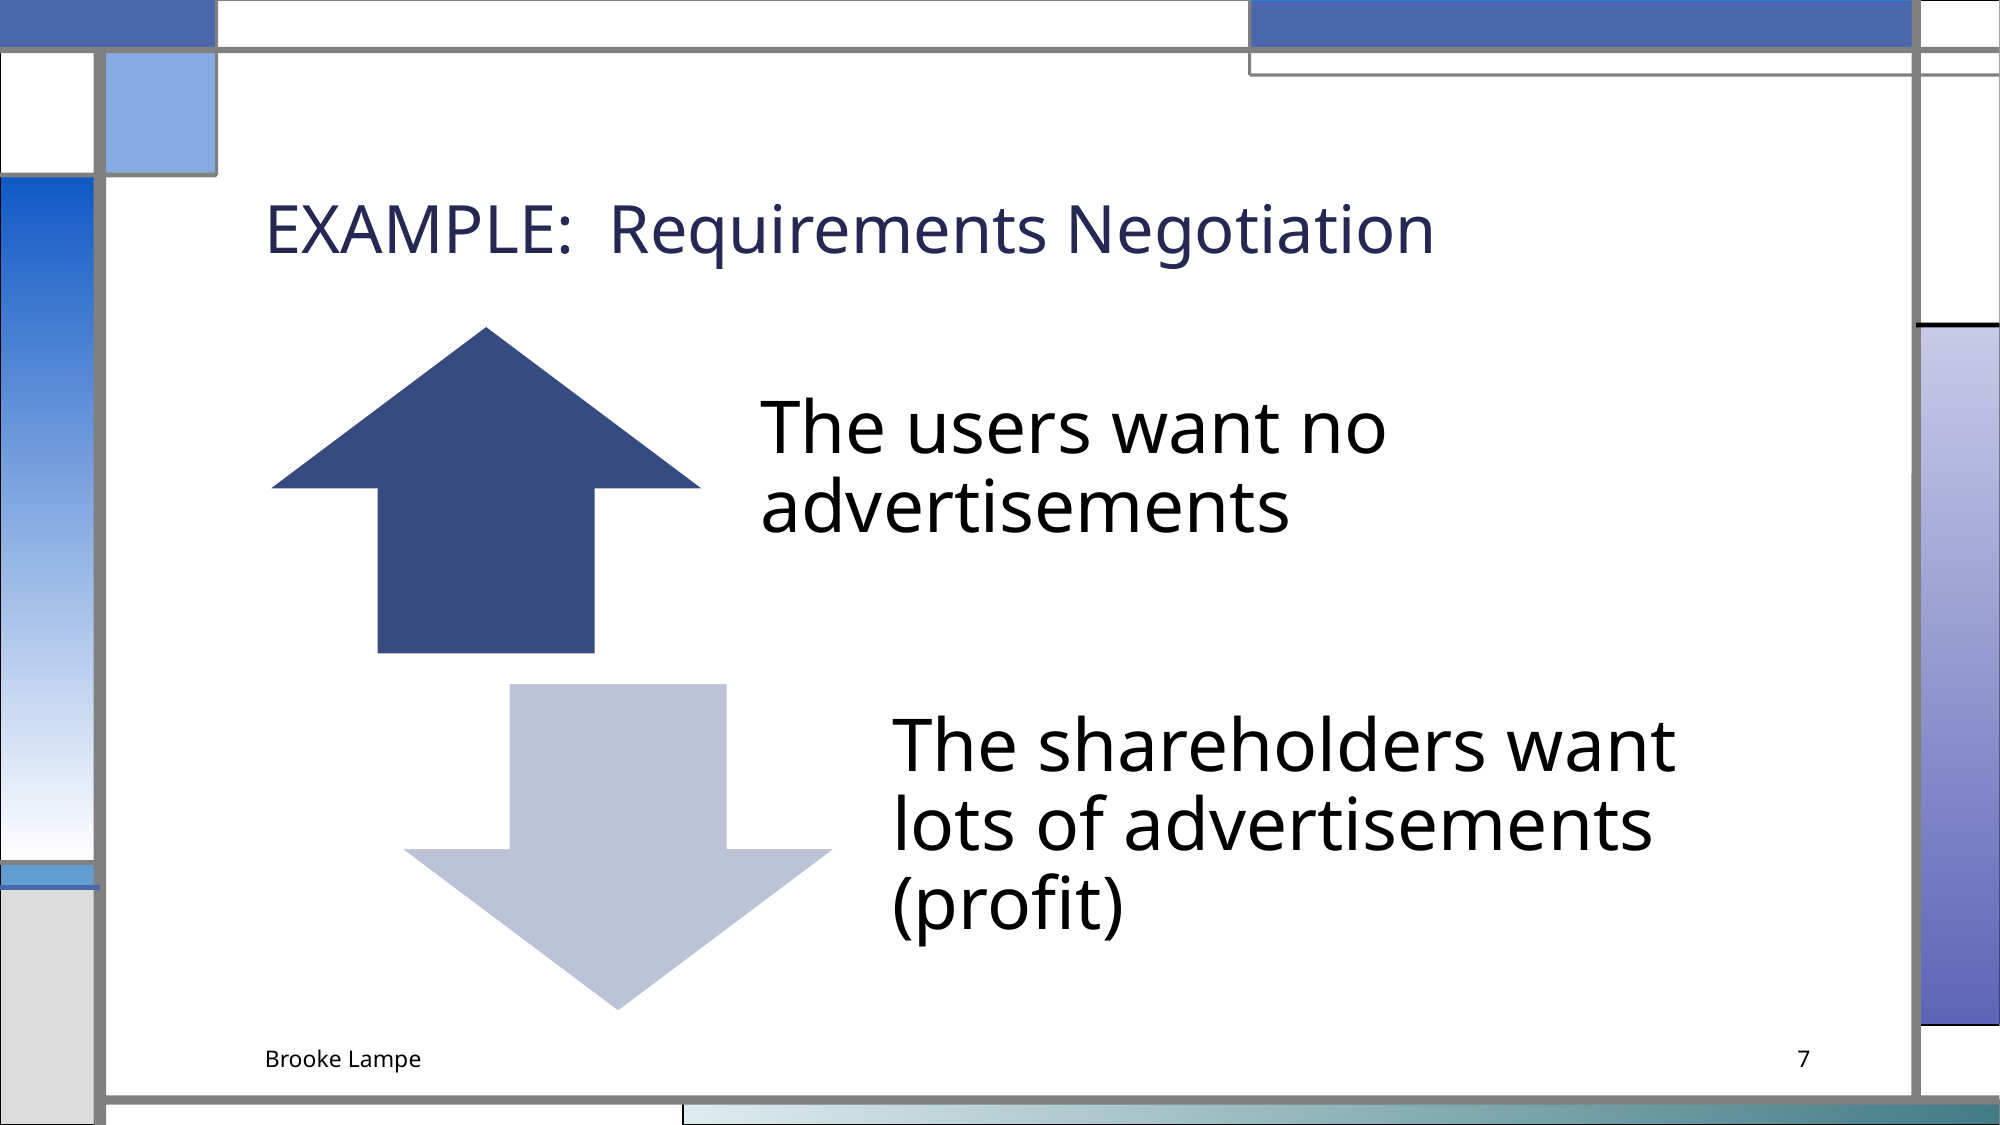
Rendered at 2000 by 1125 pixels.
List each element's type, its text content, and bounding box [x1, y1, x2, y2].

footer Brooke Lampe [249, 1037, 1376, 1083]
title EXAMPLE: Requirements Negotiation [249, 87, 1825, 275]
slide_number 7 [1662, 1037, 1826, 1083]
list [212, 324, 1788, 1013]
